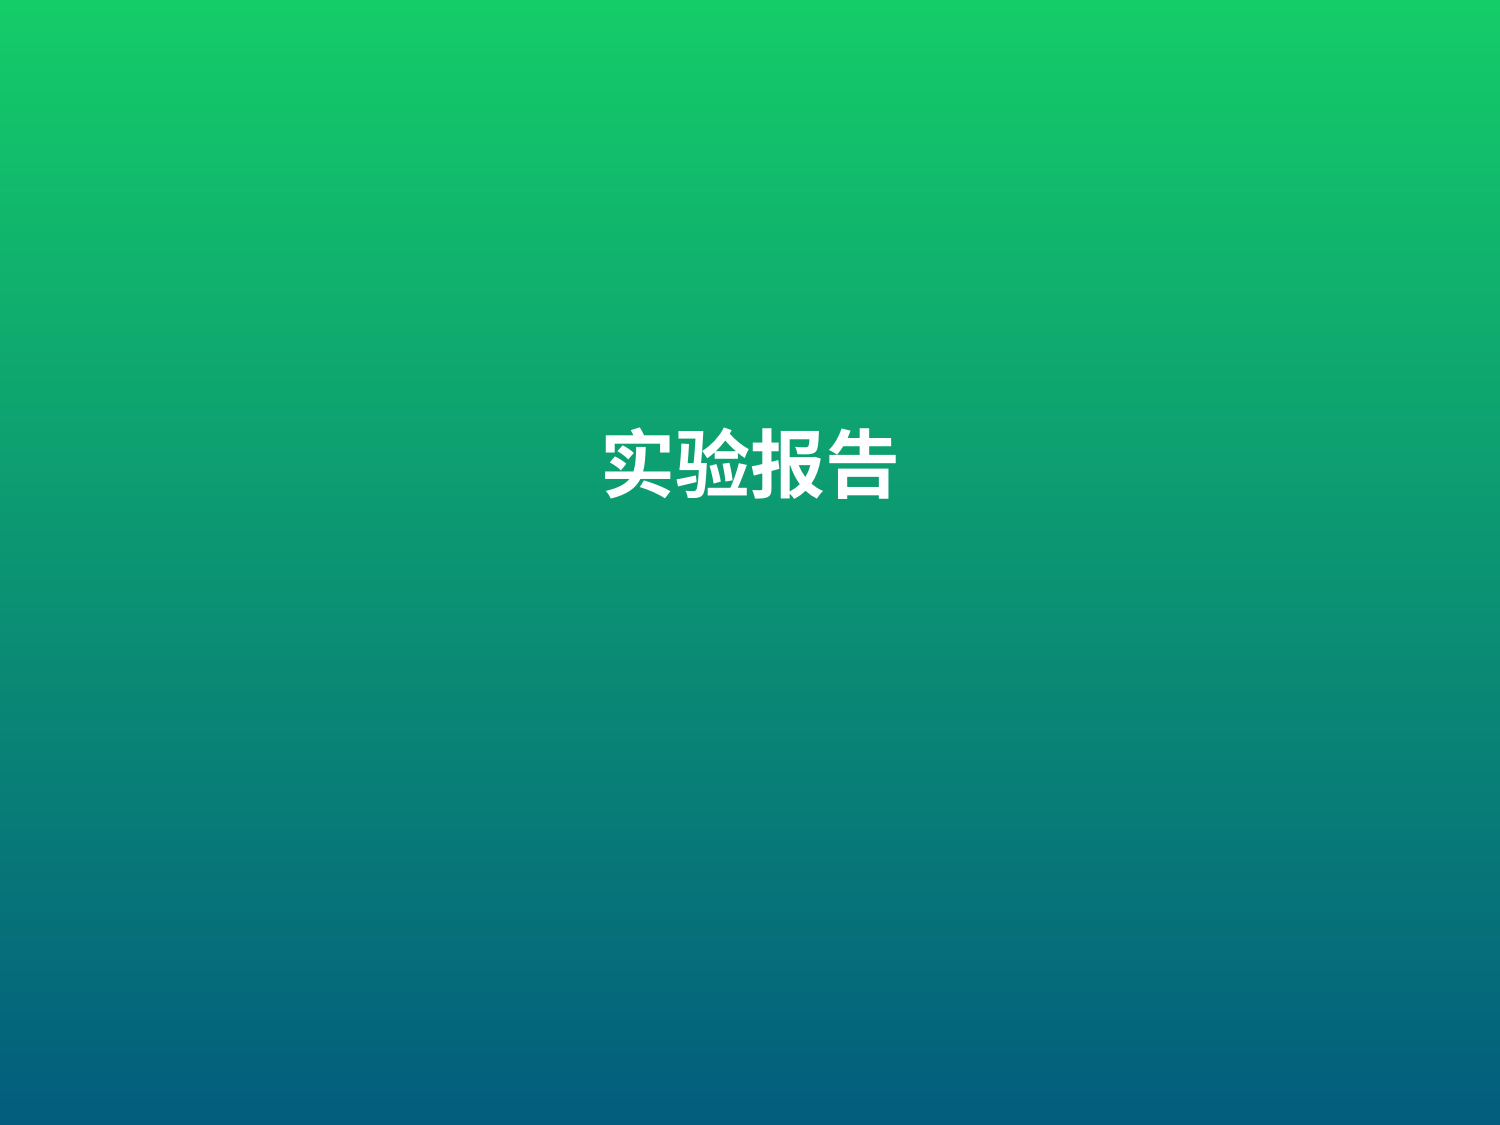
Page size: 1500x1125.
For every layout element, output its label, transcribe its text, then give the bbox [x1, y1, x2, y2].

text_box 实验报告 [0, 410, 1500, 515]
